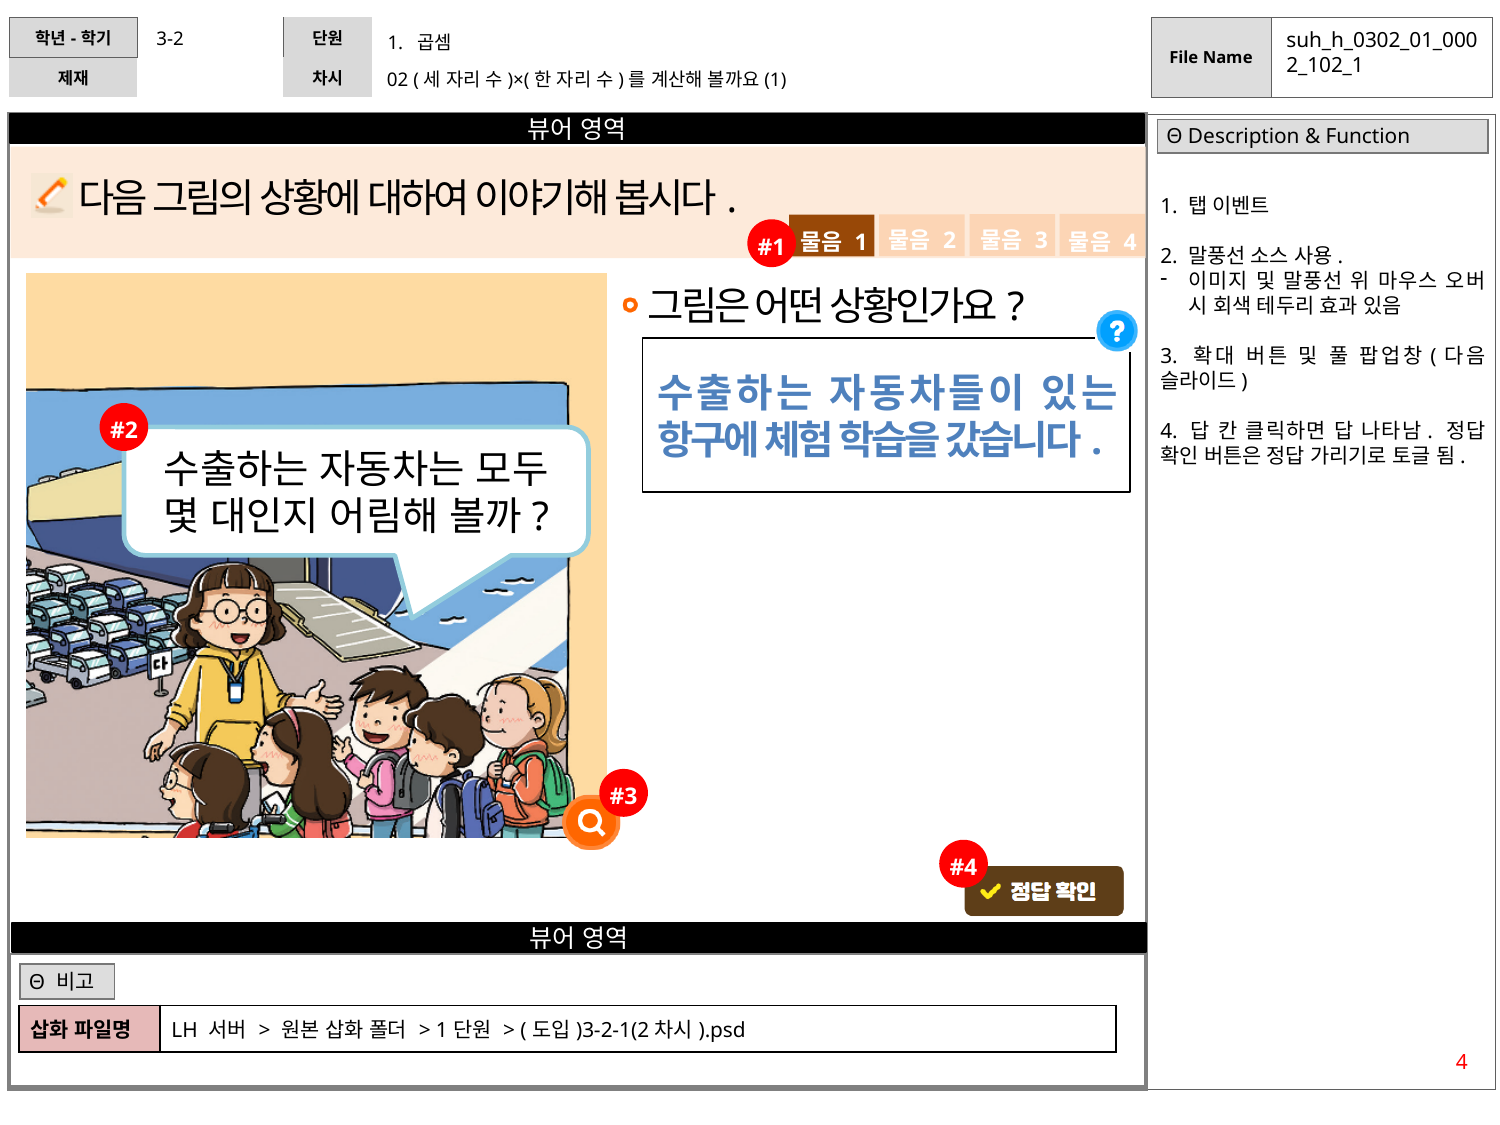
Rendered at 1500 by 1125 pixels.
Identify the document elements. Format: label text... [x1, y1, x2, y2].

picture [1094, 308, 1138, 352]
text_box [785, 206, 895, 258]
text_box #1 [745, 217, 786, 270]
text_box 수출하는 자동차들이 있는 항구에 체험 학습을 갔습니다. [642, 337, 1131, 492]
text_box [978, 204, 1075, 257]
picture [619, 293, 640, 315]
text_box 1. 탭 이벤트 2. 말풍선 소스 사용. 이미지 및 말풍선 위 마우스 오버 시 회색 테두리 효과 있음 3. 확대 버튼 및 풀 팝업창(다음 슬라이드) 4. 답 칸 클릭하면 답 나타남. 정답 확인 버튼은 정답 가리기로 토글 됨. [1145, 160, 1500, 476]
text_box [893, 204, 976, 257]
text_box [1078, 205, 1157, 258]
table_header LH 서버 > 원본 삽화 폴더 > 1단원 > (도입)3-2-1(2차시).psd [161, 1006, 1115, 1051]
table_header Θ Description & Function [1158, 120, 1487, 152]
picture [963, 863, 1126, 918]
table_header 삽화 파일명 [20, 1006, 159, 1051]
text_box #3 [612, 766, 651, 819]
text_box [9, 145, 1148, 260]
picture [31, 173, 73, 218]
text_box 그림은 어떤 상황인가요? [633, 273, 1142, 336]
text_box #4 [937, 837, 990, 890]
text_box 다음 그림의 상황에 대하여 이야기해 봅시다. [63, 165, 1150, 228]
text_box suh_h_0302_01_0002_102_1 [1271, 18, 1500, 84]
picture [26, 273, 621, 853]
